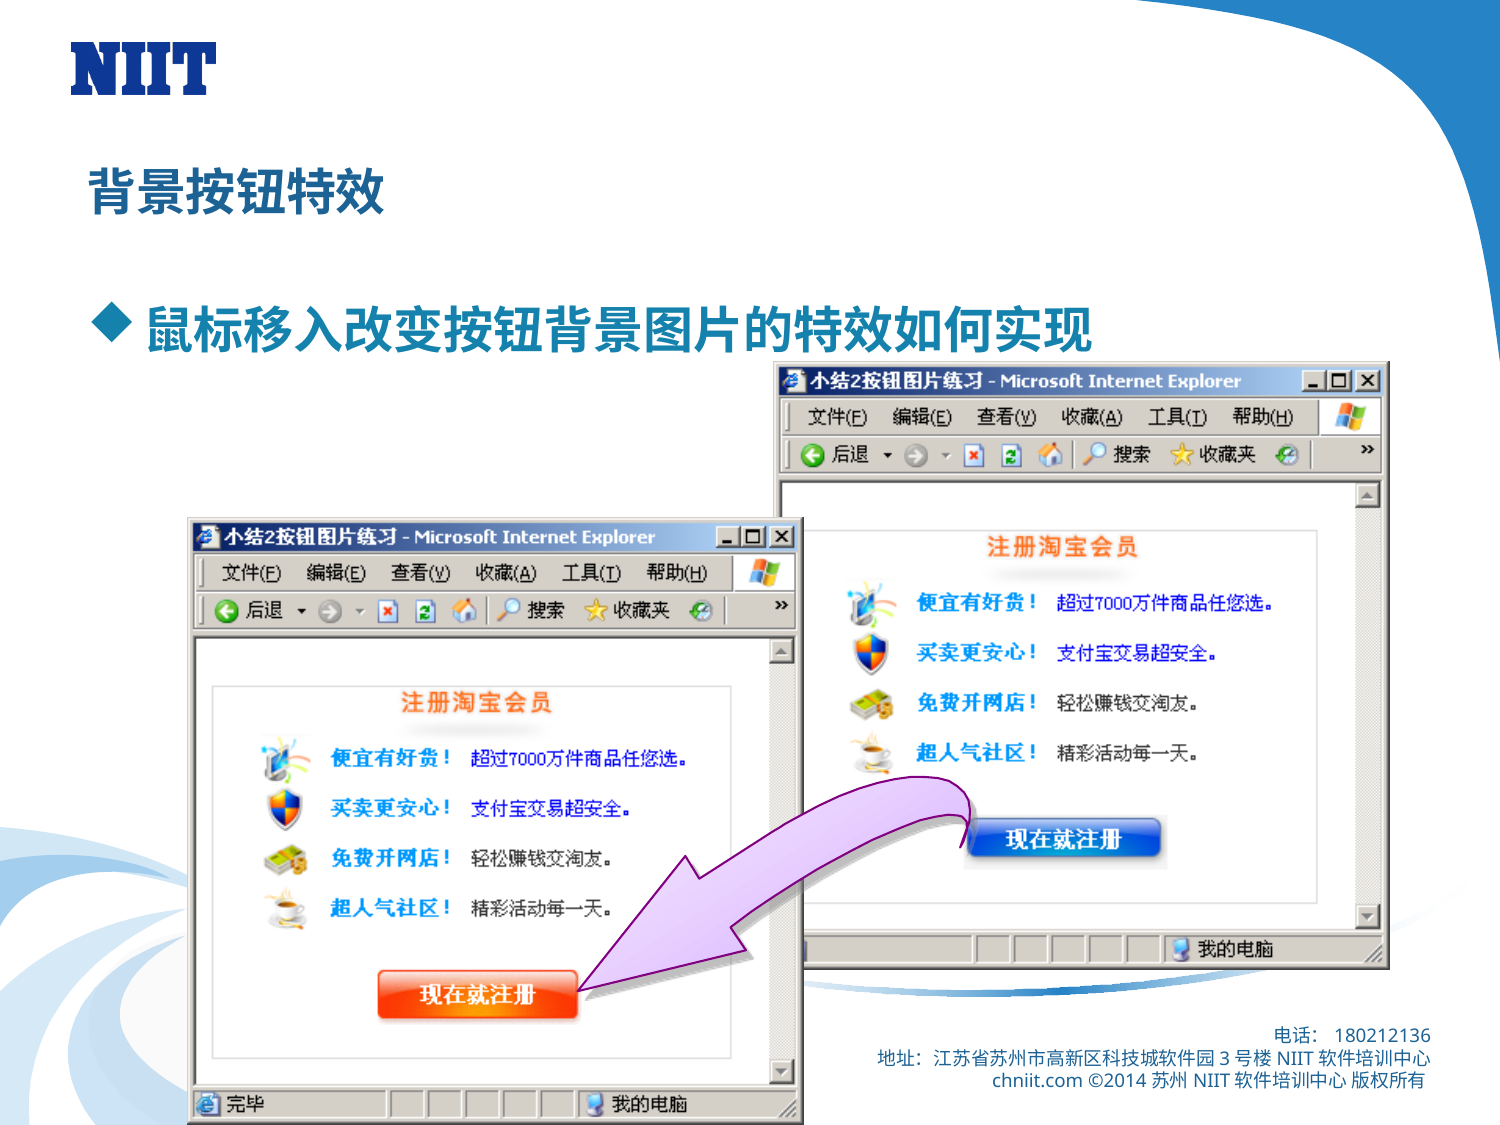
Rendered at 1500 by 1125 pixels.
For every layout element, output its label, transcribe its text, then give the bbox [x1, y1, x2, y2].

picture [71, 42, 216, 95]
title 背景按钮特效 [71, 131, 1422, 250]
list 鼠标移入改变按钮背景图片的特效如何实现 [72, 291, 1425, 983]
picture [187, 361, 1390, 1125]
